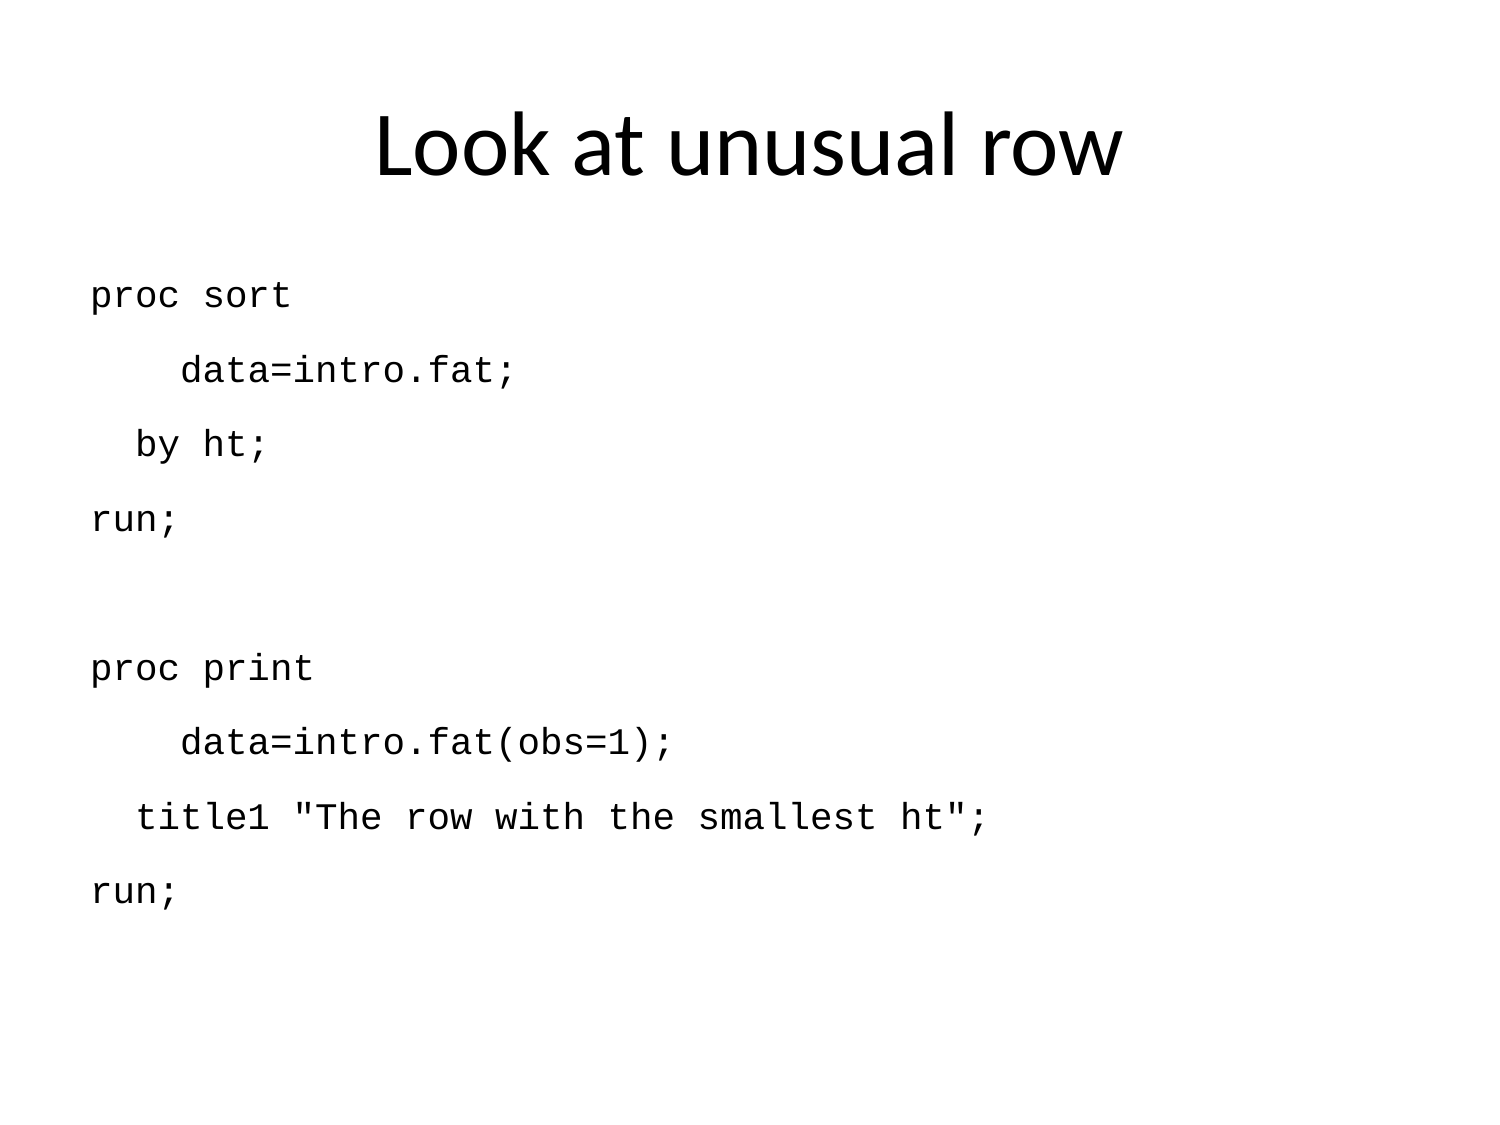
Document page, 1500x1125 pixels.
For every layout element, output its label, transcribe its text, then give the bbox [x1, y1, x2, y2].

list proc sort data=intro.fat; by ht; run; proc print data=intro.fat(obs=1); title1 "The row with the smallest ht"; run; [75, 262, 1425, 1005]
title Look at unusual row [75, 45, 1425, 233]
